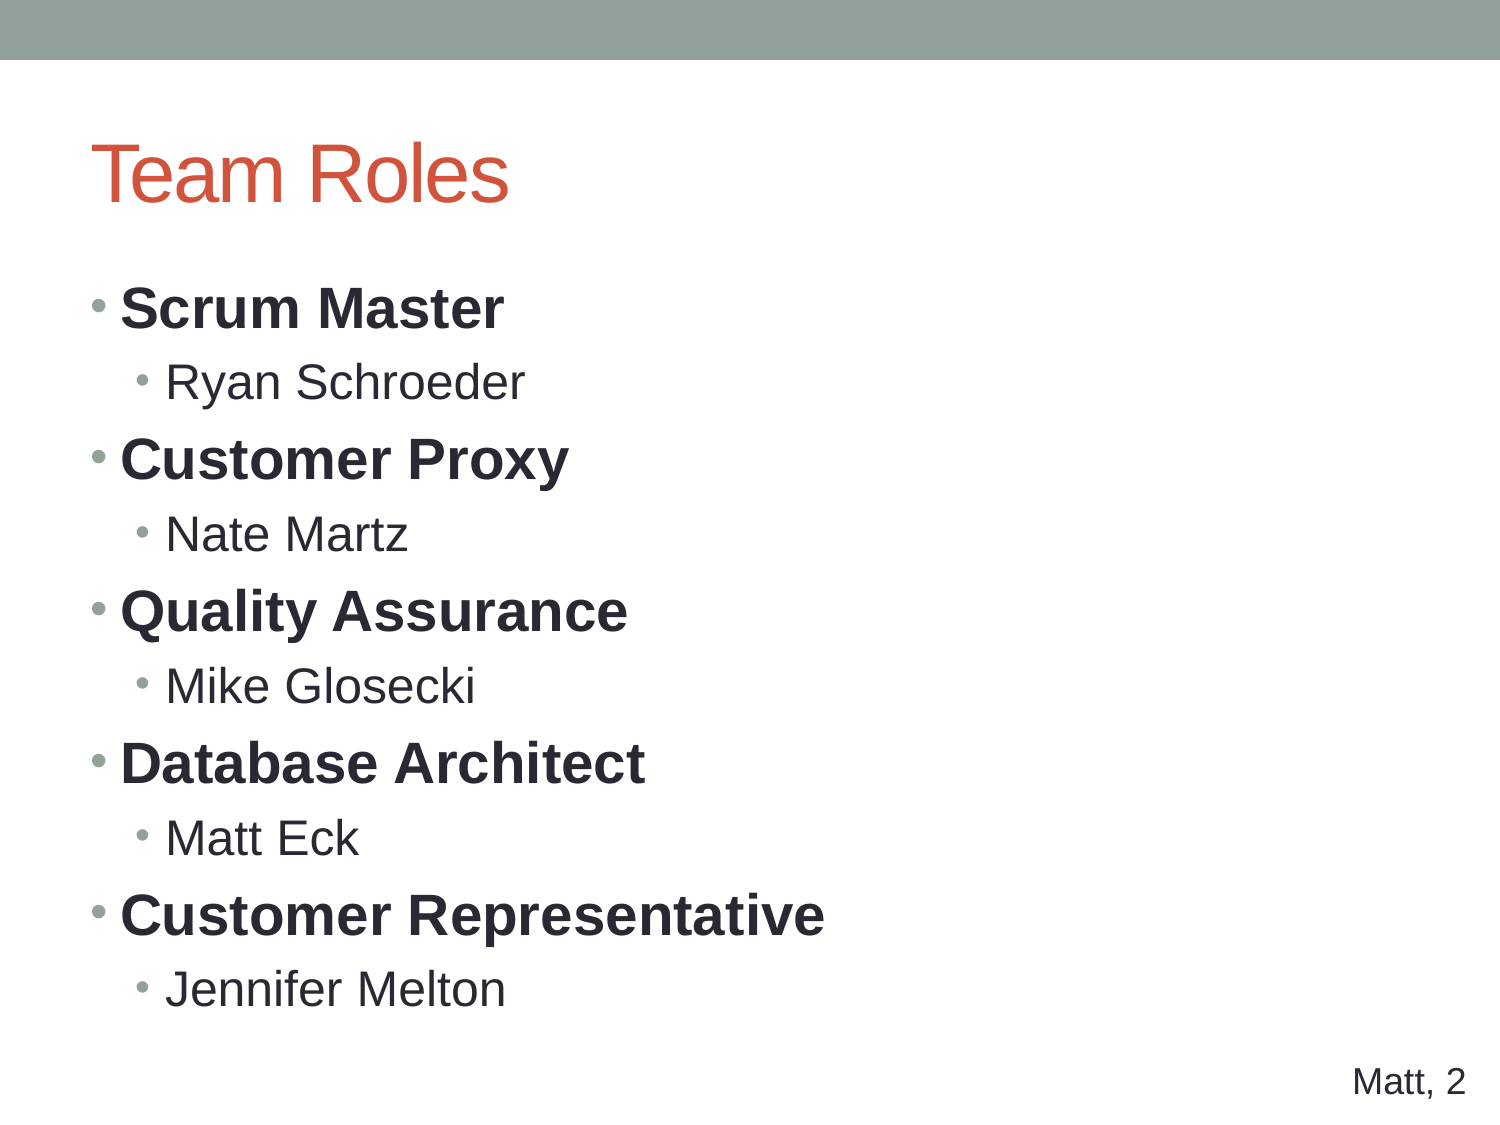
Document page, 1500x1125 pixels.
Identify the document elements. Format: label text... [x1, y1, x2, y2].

list Scrum Master Ryan Schroeder Customer Proxy Nate Martz Quality Assurance Mike Glosecki Database Architect Matt Eck Customer Representative Jennifer Melton [75, 262, 1425, 1063]
title Team Roles [75, 87, 1425, 250]
text_box Matt, 2 [1337, 1049, 1488, 1110]
